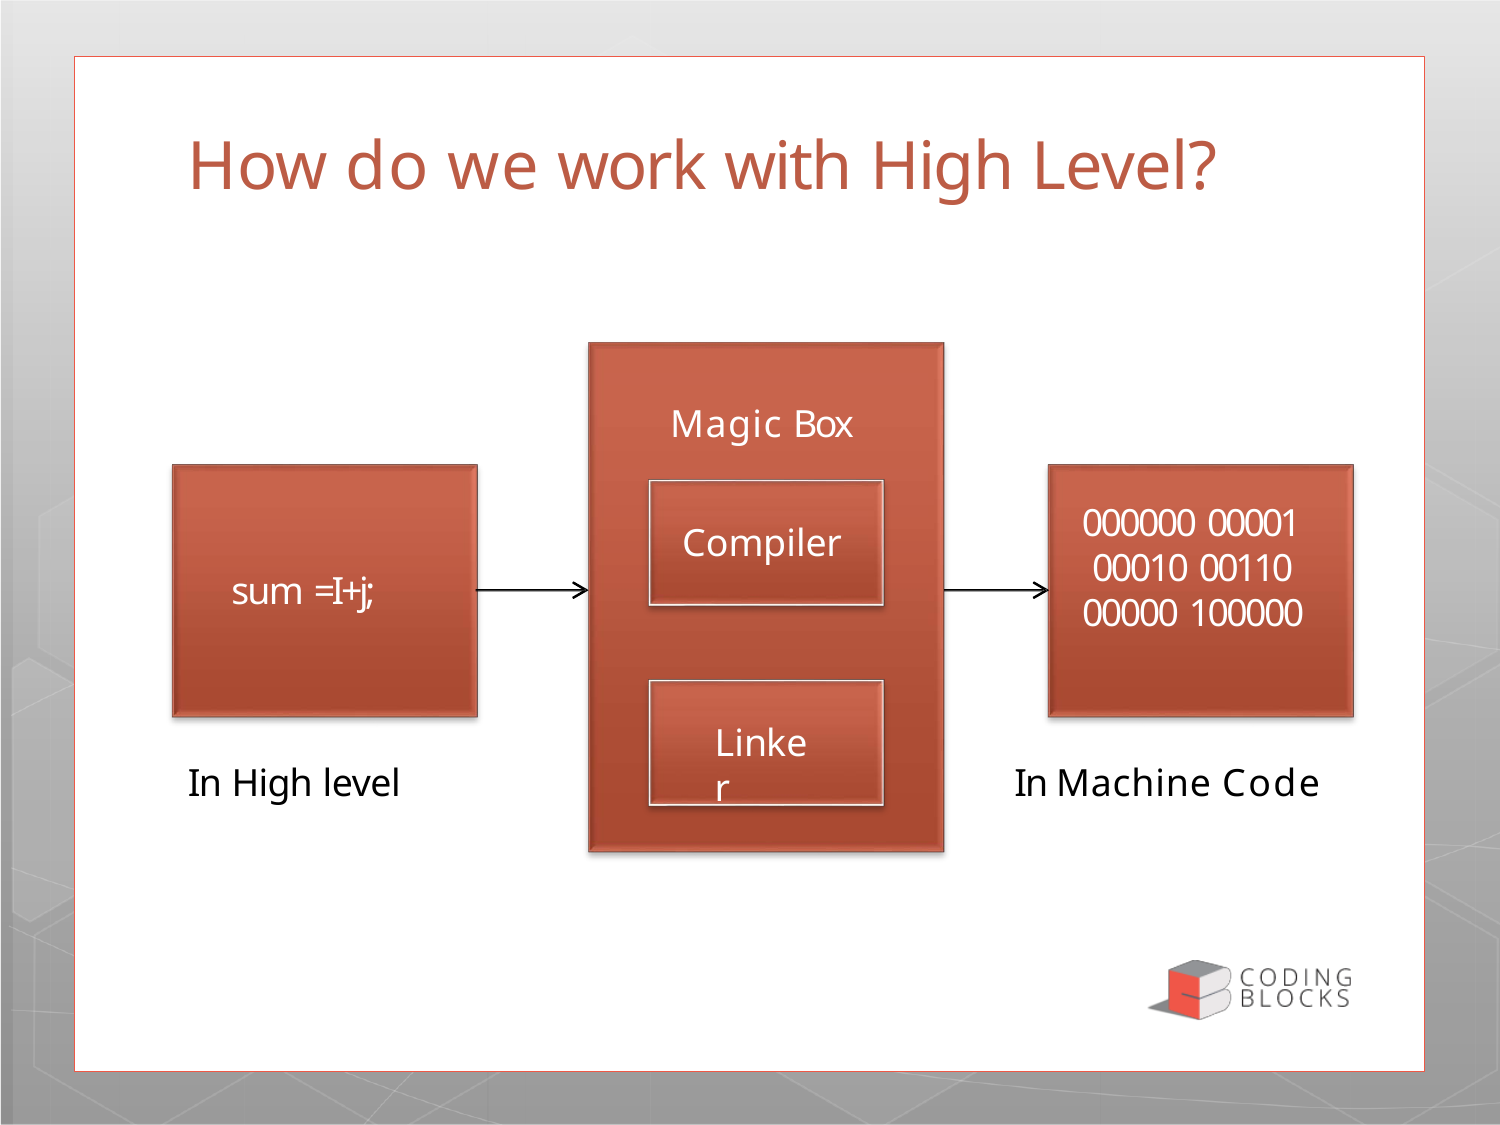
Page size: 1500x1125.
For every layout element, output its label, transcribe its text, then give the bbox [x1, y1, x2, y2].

text_box 000000 00001 00010 00110 00000 100000 [1079, 497, 1325, 635]
picture [0, 0, 1500, 1125]
text_box [1039, 459, 1363, 730]
text_box [163, 459, 486, 730]
title How do we work with High Level? [185, 120, 1268, 311]
text_box [639, 674, 893, 819]
text_box In High level [185, 757, 407, 805]
text_box [639, 475, 893, 619]
text_box Linker [712, 716, 823, 809]
text_box In Machine Code [1012, 757, 1334, 805]
text_box [572, 592, 579, 599]
text_box Magic Box [668, 398, 862, 446]
text_box [579, 337, 953, 865]
text_box Compiler [680, 517, 851, 565]
text_box sum =I+j; [229, 564, 411, 612]
text_box [1032, 581, 1048, 591]
text_box [1032, 591, 1047, 599]
text_box [572, 581, 579, 588]
